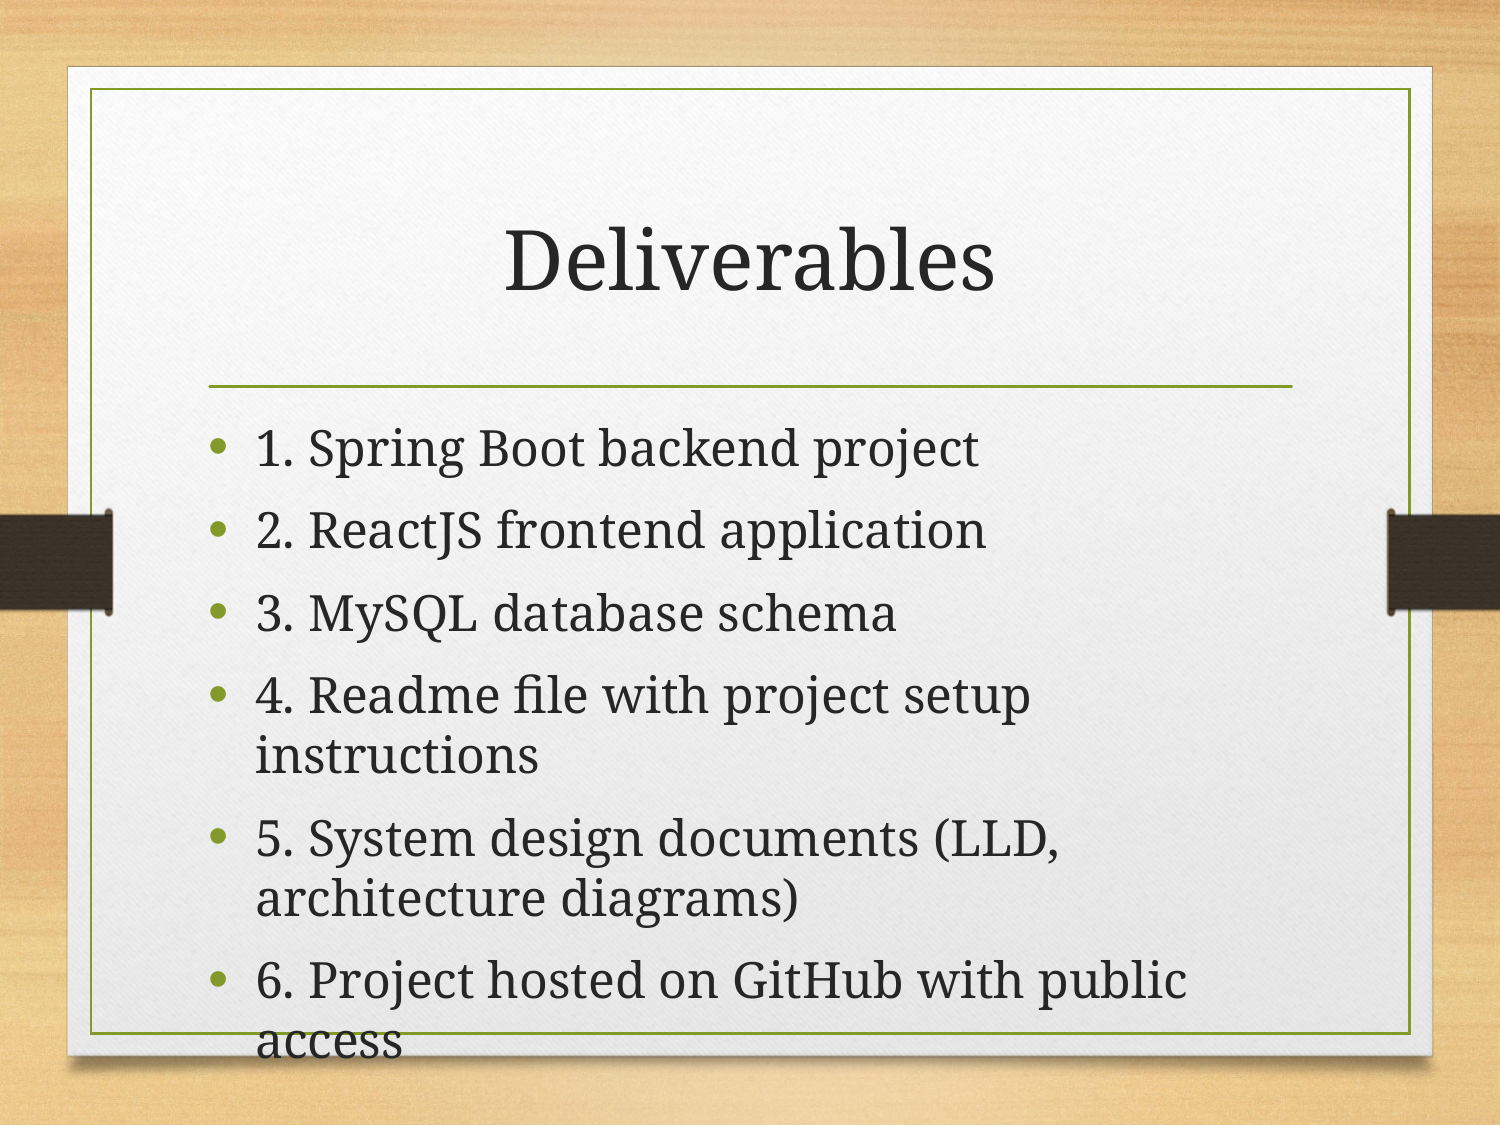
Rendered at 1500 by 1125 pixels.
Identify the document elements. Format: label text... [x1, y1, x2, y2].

title Deliverables [193, 150, 1309, 365]
picture [0, 0, 1500, 1125]
list 1. Spring Boot backend project 2. ReactJS frontend application 3. MySQL database schema 4. Readme file with project setup instructions 5. System design documents (LLD, architecture diagrams) 6. Project hosted on GitHub with public access [193, 408, 1309, 974]
